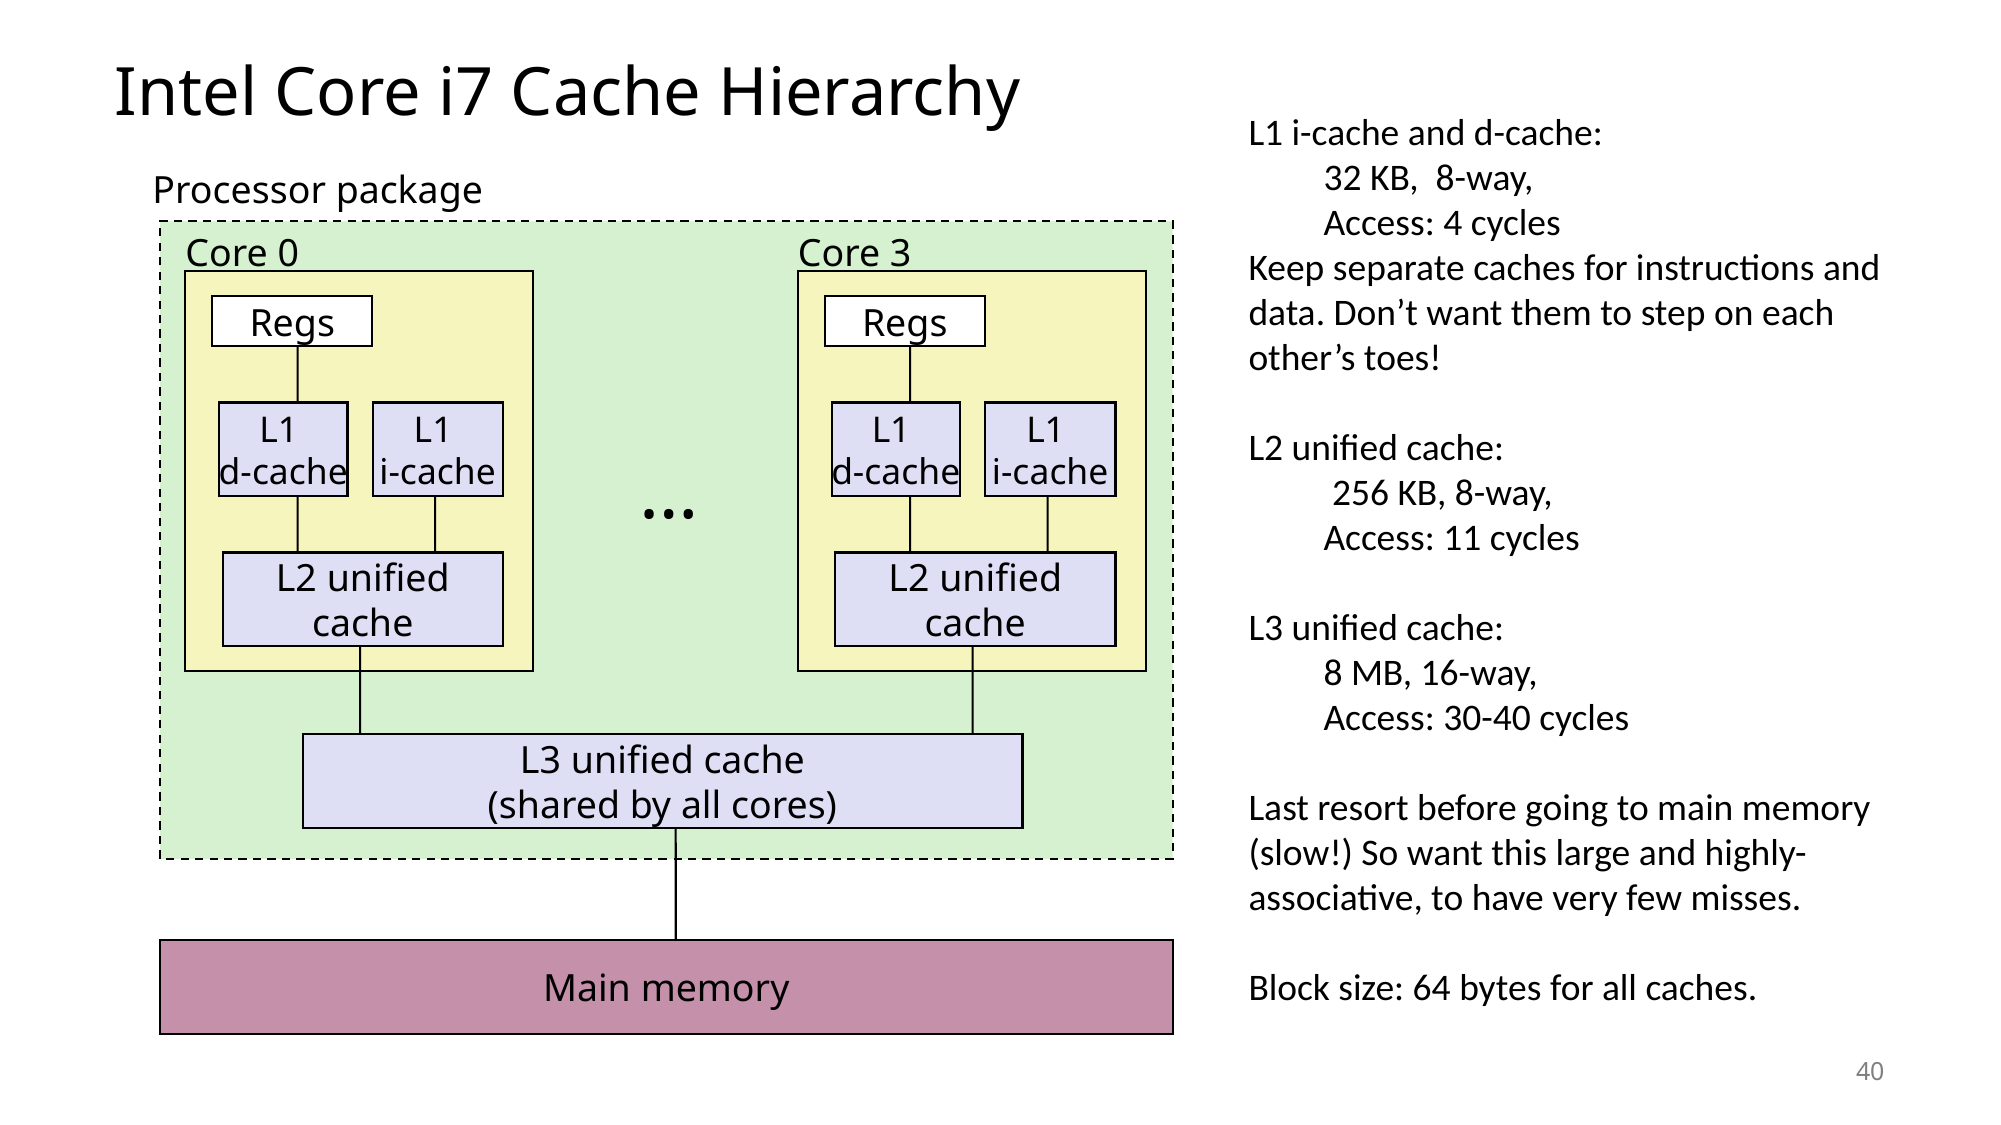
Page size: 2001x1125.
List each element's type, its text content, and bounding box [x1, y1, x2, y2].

text_box … [610, 435, 729, 541]
text_box Processor package [137, 158, 498, 219]
text_box L1 i-cache and d-cache: 32 KB, 8-way, Access: 4 cycles Keep separate caches for instructions and data. Don’t want them to step on each other’s toes! L2 unified cache: 256 KB, 8-way, Access: 11 cycles L3 unified cache: 8 MB, 16-way, Access: 30-40 cycles Last resort before going to main memory (slow!) So want this large and highly-associative, to have very few misses. Block size: 64 bytes for all caches. [1233, 100, 1963, 1016]
text_box L2 unified cache [835, 552, 1116, 647]
slide_number 40 [1749, 1042, 1900, 1103]
text_box L1 i-cache [372, 402, 503, 497]
text_box [160, 221, 675, 859]
text_box Regs [212, 296, 373, 347]
text_box [314, 221, 972, 733]
text_box L3 unified cache (shared by all cores) [302, 733, 1023, 828]
text_box [797, 271, 1146, 672]
text_box L1 i-cache [985, 402, 1116, 497]
title Intel Core i7 Cache Hierarchy [99, 37, 1900, 150]
text_box Regs [824, 296, 985, 347]
text_box Core 0 [170, 221, 314, 281]
text_box [185, 271, 534, 672]
text_box L1 d-cache [831, 402, 961, 497]
text_box L2 unified cache [222, 552, 503, 647]
text_box Main memory [160, 940, 1173, 1034]
text_box L1 d-cache [219, 402, 348, 497]
text_box Core 3 [783, 221, 927, 281]
text_box [676, 221, 1173, 859]
